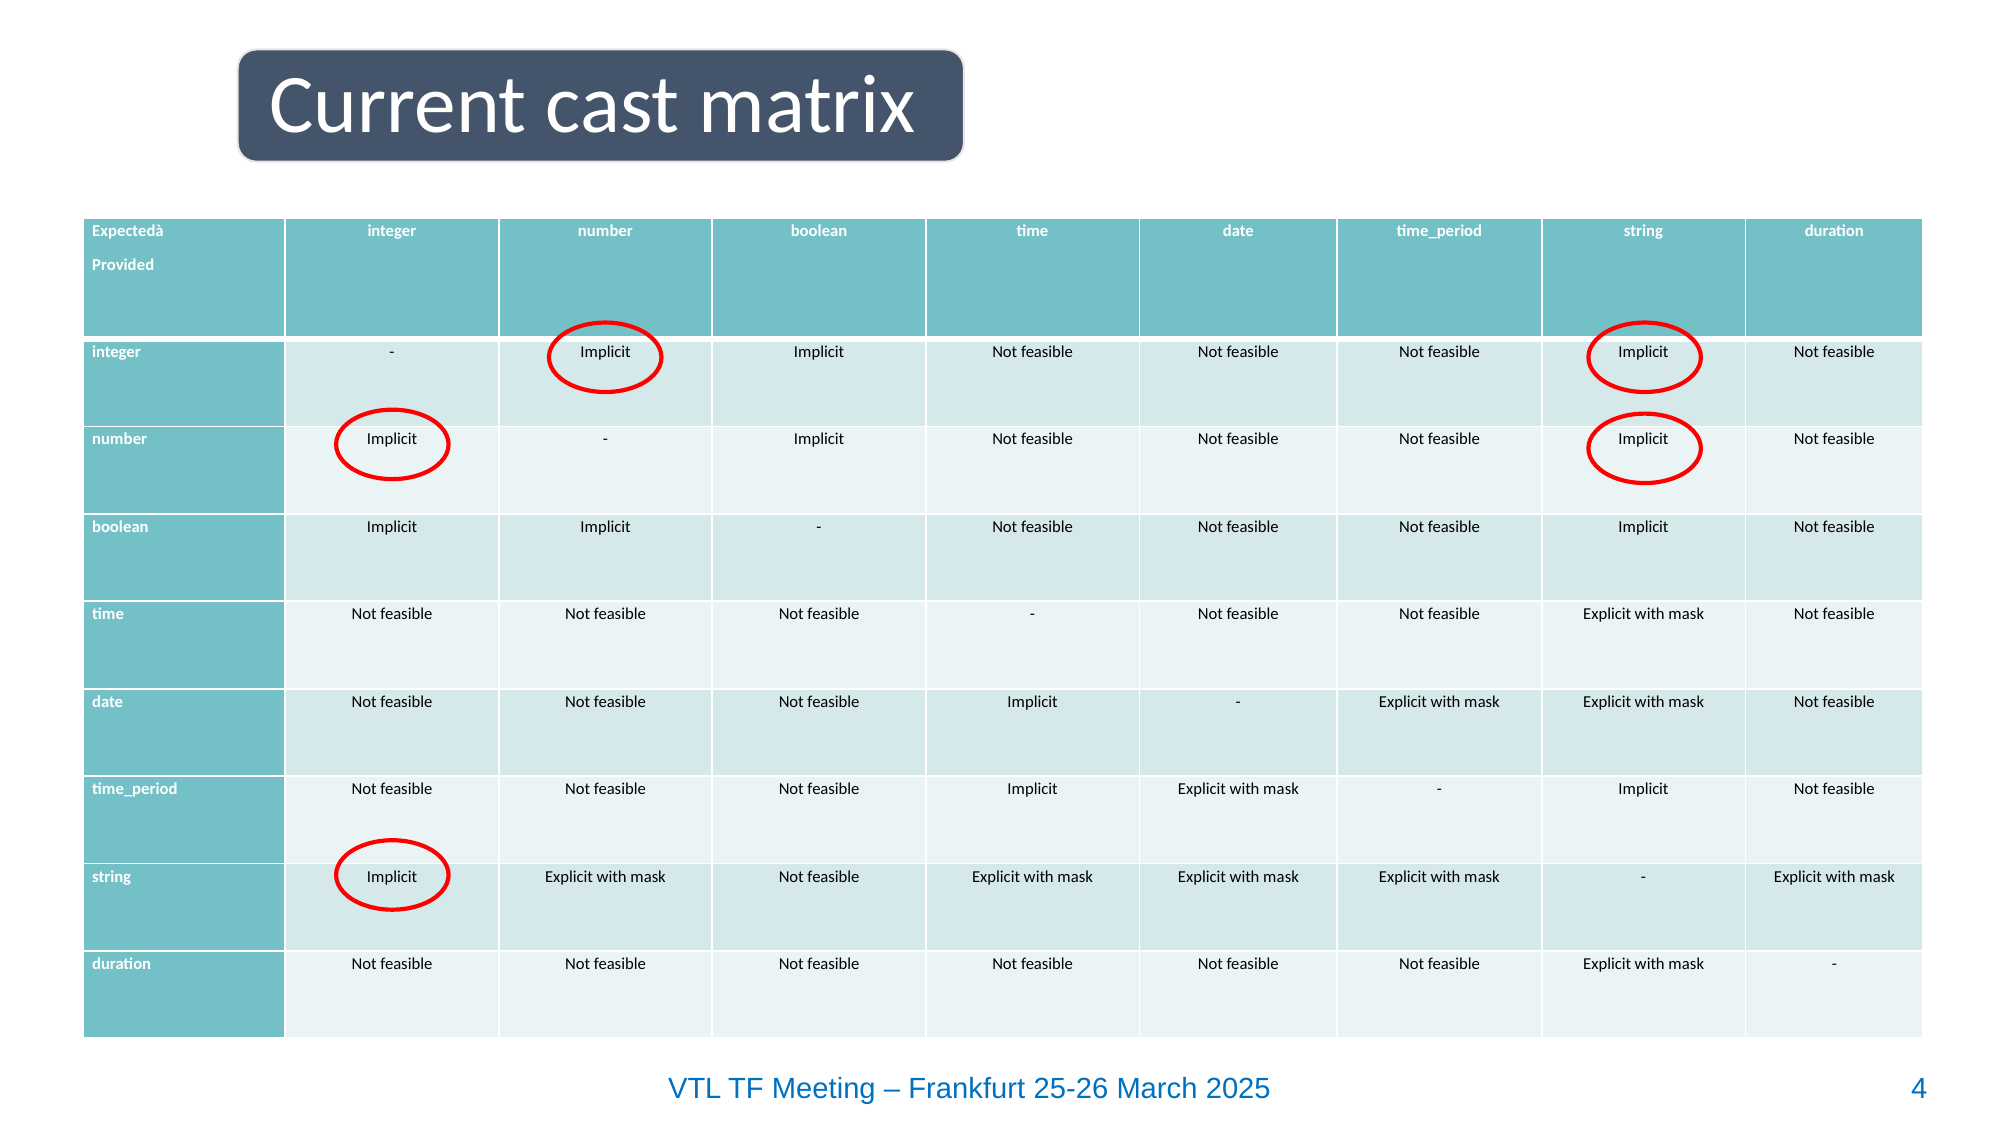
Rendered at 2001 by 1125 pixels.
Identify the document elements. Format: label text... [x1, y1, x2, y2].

table_cell Explicit with mask [1543, 602, 1745, 688]
table_cell Explicit with mask [1140, 777, 1336, 863]
table_cell Not feasible [1746, 342, 1922, 426]
table_cell Implicit [713, 342, 925, 426]
table_cell Explicit with mask [1746, 864, 1922, 950]
table_cell time_period [84, 777, 284, 863]
table_cell Implicit [713, 427, 925, 513]
table_cell - [1338, 777, 1541, 863]
text_box [547, 321, 663, 394]
table_header date [1140, 219, 1336, 336]
table_cell Implicit [1543, 427, 1745, 513]
table_cell Implicit [286, 864, 498, 950]
table_cell Implicit [286, 515, 498, 600]
table_cell Explicit with mask [500, 864, 711, 950]
table_header Expectedà Provided [84, 219, 284, 336]
text_box [335, 408, 450, 481]
table_cell Not feasible [1746, 602, 1922, 688]
table_cell Not feasible [713, 864, 925, 950]
table_cell date [84, 690, 284, 775]
table_cell time [84, 602, 284, 688]
table_cell Not feasible [286, 602, 498, 688]
table_cell Explicit with mask [1543, 952, 1745, 1037]
table_cell Not feasible [713, 952, 925, 1037]
text_box [335, 839, 450, 911]
table_cell Not feasible [1338, 515, 1541, 600]
table_cell Not feasible [1140, 602, 1336, 688]
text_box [237, 49, 964, 162]
table_cell - [713, 515, 925, 600]
table_cell - [927, 602, 1139, 688]
text_box [1587, 412, 1702, 485]
table_cell Implicit [286, 427, 498, 513]
table_cell - [1746, 952, 1922, 1037]
table_cell Explicit with mask [927, 864, 1139, 950]
table_cell Explicit with mask [1338, 690, 1541, 775]
table_cell number [84, 427, 284, 513]
text_box [1587, 321, 1702, 394]
table_cell Implicit [500, 342, 711, 426]
table_cell integer [84, 342, 284, 426]
table_cell Not feasible [1338, 427, 1541, 513]
table_cell Not feasible [1338, 952, 1541, 1037]
table_cell Not feasible [1140, 342, 1336, 426]
table_cell - [500, 427, 711, 513]
table_cell - [1543, 864, 1745, 950]
table_cell Implicit [1543, 777, 1745, 863]
table_cell Implicit [927, 690, 1139, 775]
table_cell Not feasible [500, 952, 711, 1037]
table_header number [500, 219, 711, 336]
table_cell Not feasible [1338, 342, 1541, 426]
table_cell Not feasible [713, 602, 925, 688]
table_cell - [286, 342, 498, 426]
table_cell Not feasible [713, 777, 925, 863]
table_cell Not feasible [713, 690, 925, 775]
table_cell Not feasible [927, 427, 1139, 513]
table_header time_period [1338, 219, 1541, 336]
table_header time [927, 219, 1139, 336]
table_cell Not feasible [1140, 952, 1336, 1037]
table_cell Implicit [927, 777, 1139, 863]
table_cell Not feasible [927, 952, 1139, 1037]
table_cell Not feasible [286, 952, 498, 1037]
text_box 4 [1893, 1061, 1946, 1101]
table_cell Not feasible [286, 777, 498, 863]
table_cell Not feasible [1140, 515, 1336, 600]
table_cell Not feasible [1338, 602, 1541, 688]
table_cell Not feasible [1140, 427, 1336, 513]
table_header integer [286, 219, 498, 336]
table_cell Not feasible [500, 777, 711, 863]
table_cell Not feasible [927, 342, 1139, 426]
table_cell Not feasible [1746, 515, 1922, 600]
table_cell Not feasible [1746, 427, 1922, 513]
table_cell Not feasible [1746, 690, 1922, 775]
table_cell Not feasible [500, 690, 711, 775]
table_cell boolean [84, 515, 284, 600]
table_header duration [1746, 219, 1922, 336]
table_header boolean [713, 219, 925, 336]
table_cell - [1140, 690, 1336, 775]
table_cell duration [84, 952, 284, 1037]
table_cell Not feasible [286, 690, 498, 775]
table_cell string [84, 864, 284, 950]
table_header string [1543, 219, 1745, 336]
table_cell Explicit with mask [1140, 864, 1336, 950]
table_cell Not feasible [500, 602, 711, 688]
table_cell Explicit with mask [1338, 864, 1541, 950]
table_cell Implicit [1543, 515, 1745, 600]
table_cell Explicit with mask [1543, 690, 1745, 775]
text_box VTL TF Meeting – Frankfurt 25-26 March 2025 [645, 1061, 1295, 1112]
table_cell Implicit [1543, 342, 1745, 426]
table_cell Not feasible [927, 515, 1139, 600]
table_cell Not feasible [1746, 777, 1922, 863]
table_cell Implicit [500, 515, 711, 600]
